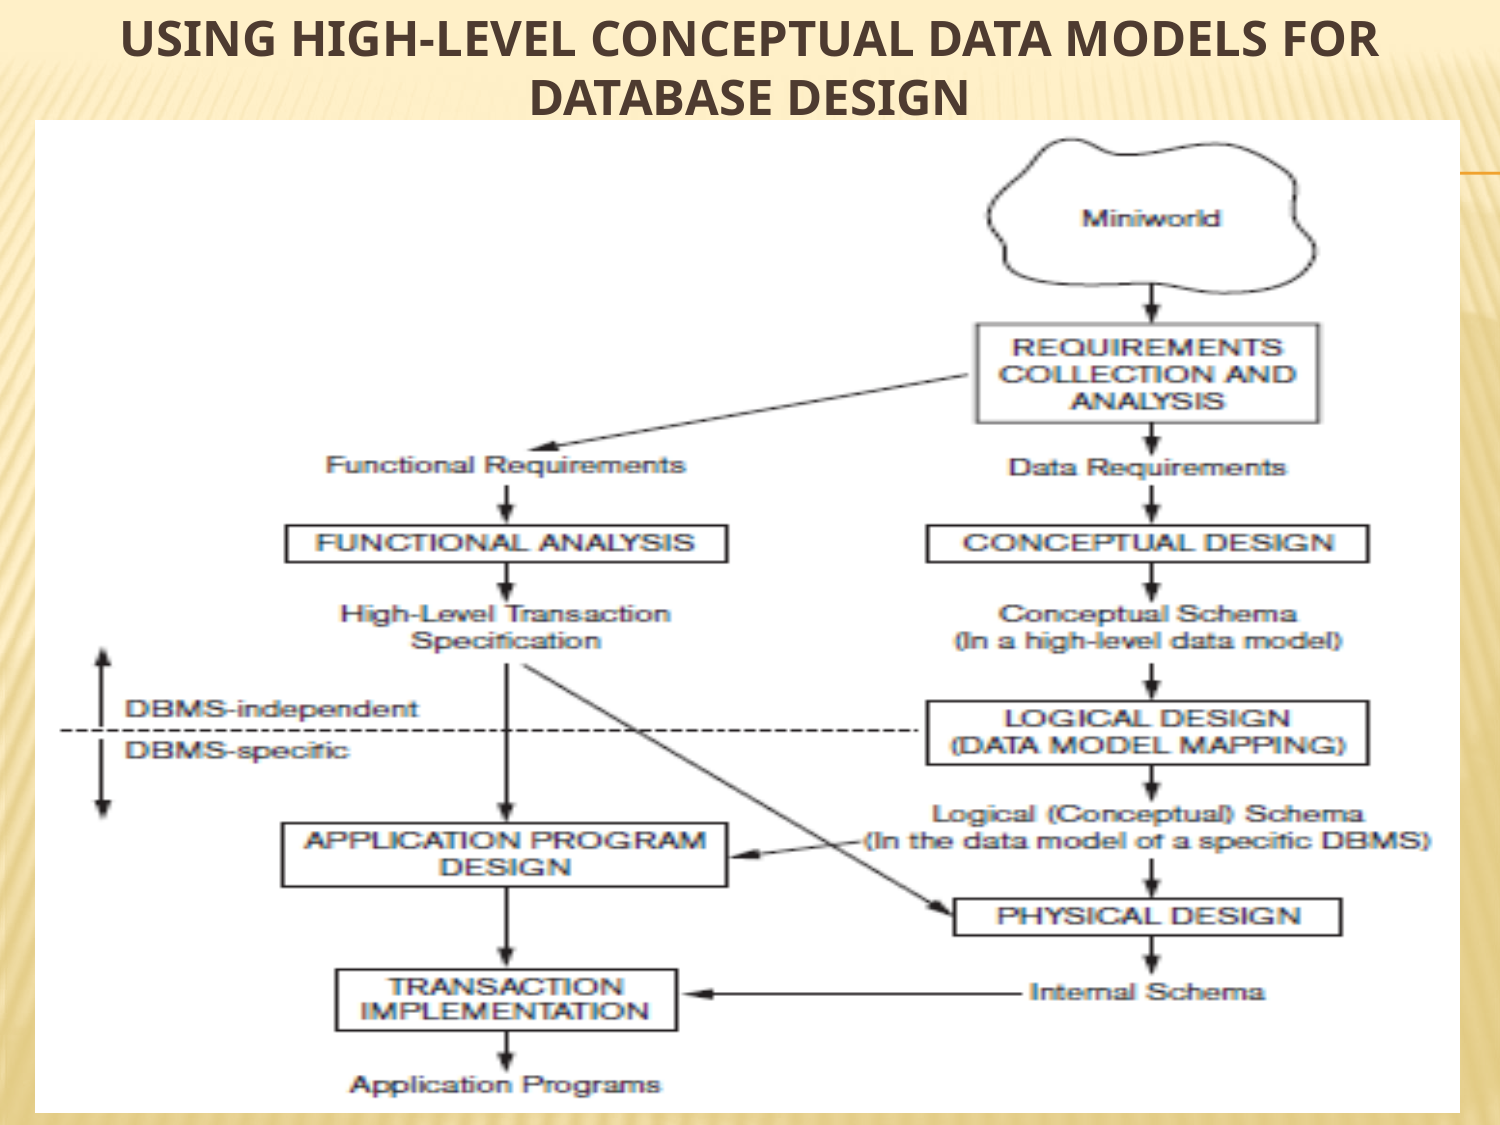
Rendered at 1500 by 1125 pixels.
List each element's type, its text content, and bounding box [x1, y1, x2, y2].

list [35, 120, 1460, 1113]
title Using High-Level Conceptual Data Models for Database Design [0, 0, 1500, 134]
